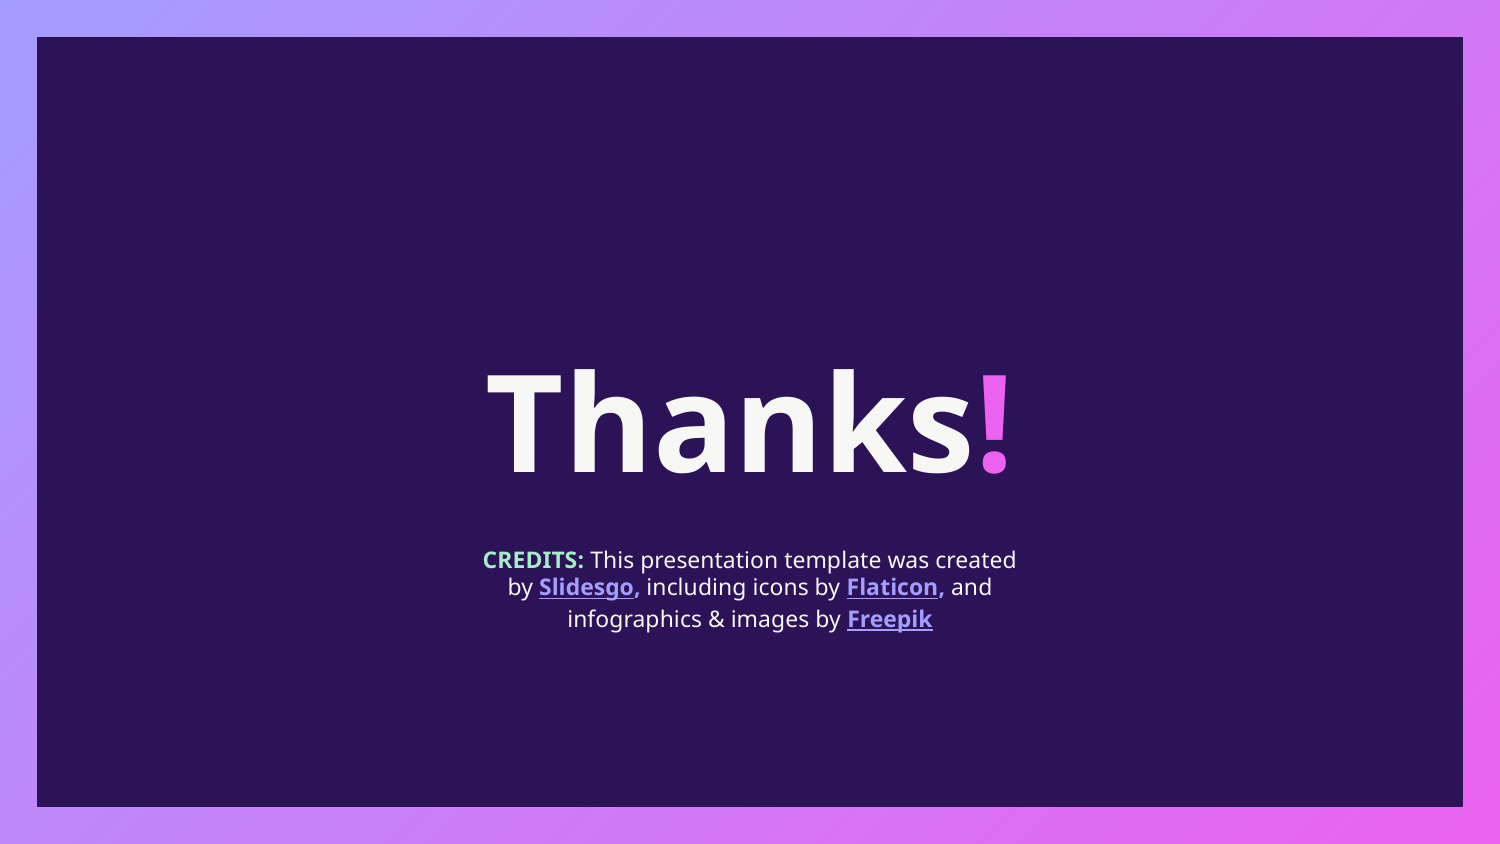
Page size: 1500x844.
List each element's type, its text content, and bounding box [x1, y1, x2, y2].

title Thanks! [447, 329, 1053, 515]
